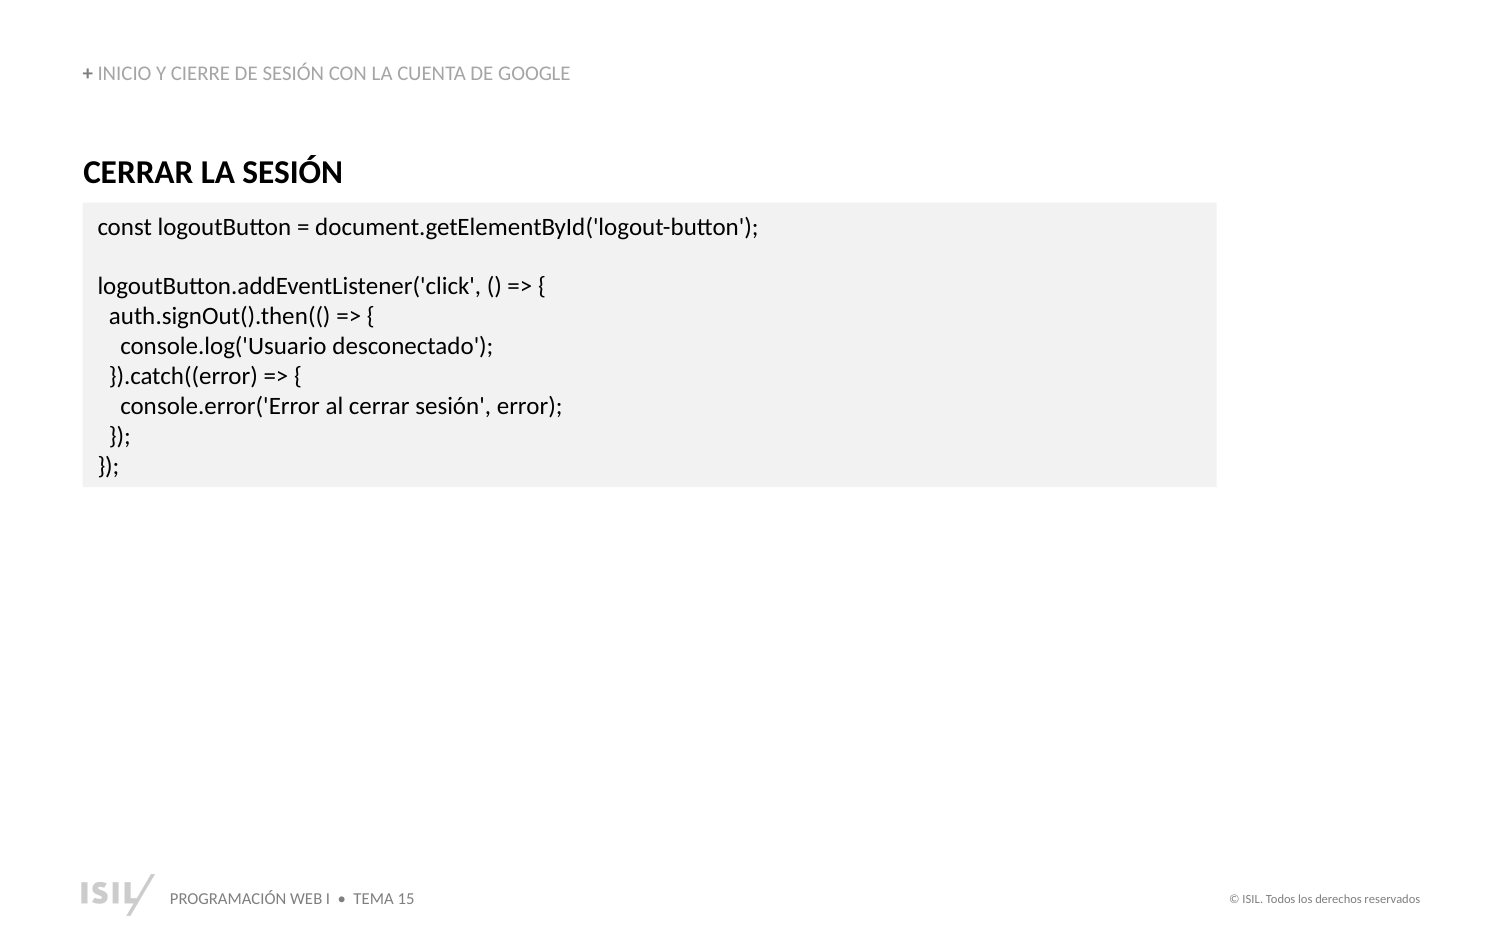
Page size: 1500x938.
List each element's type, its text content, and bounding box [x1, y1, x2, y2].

list CERRAR LA SESIÓN [83, 149, 1424, 679]
text_box + INICIO Y CIERRE DE SESIÓN CON LA CUENTA DE GOOGLE [82, 61, 805, 85]
text_box const logoutButton = document.getElementById('logout-button'); logoutButton.addEventListener('click', () => { auth.signOut().then(() => { console.log('Usuario desconectado'); }).catch((error) => { console.error('Error al cerrar sesión', error); }); }); [82, 202, 1217, 488]
